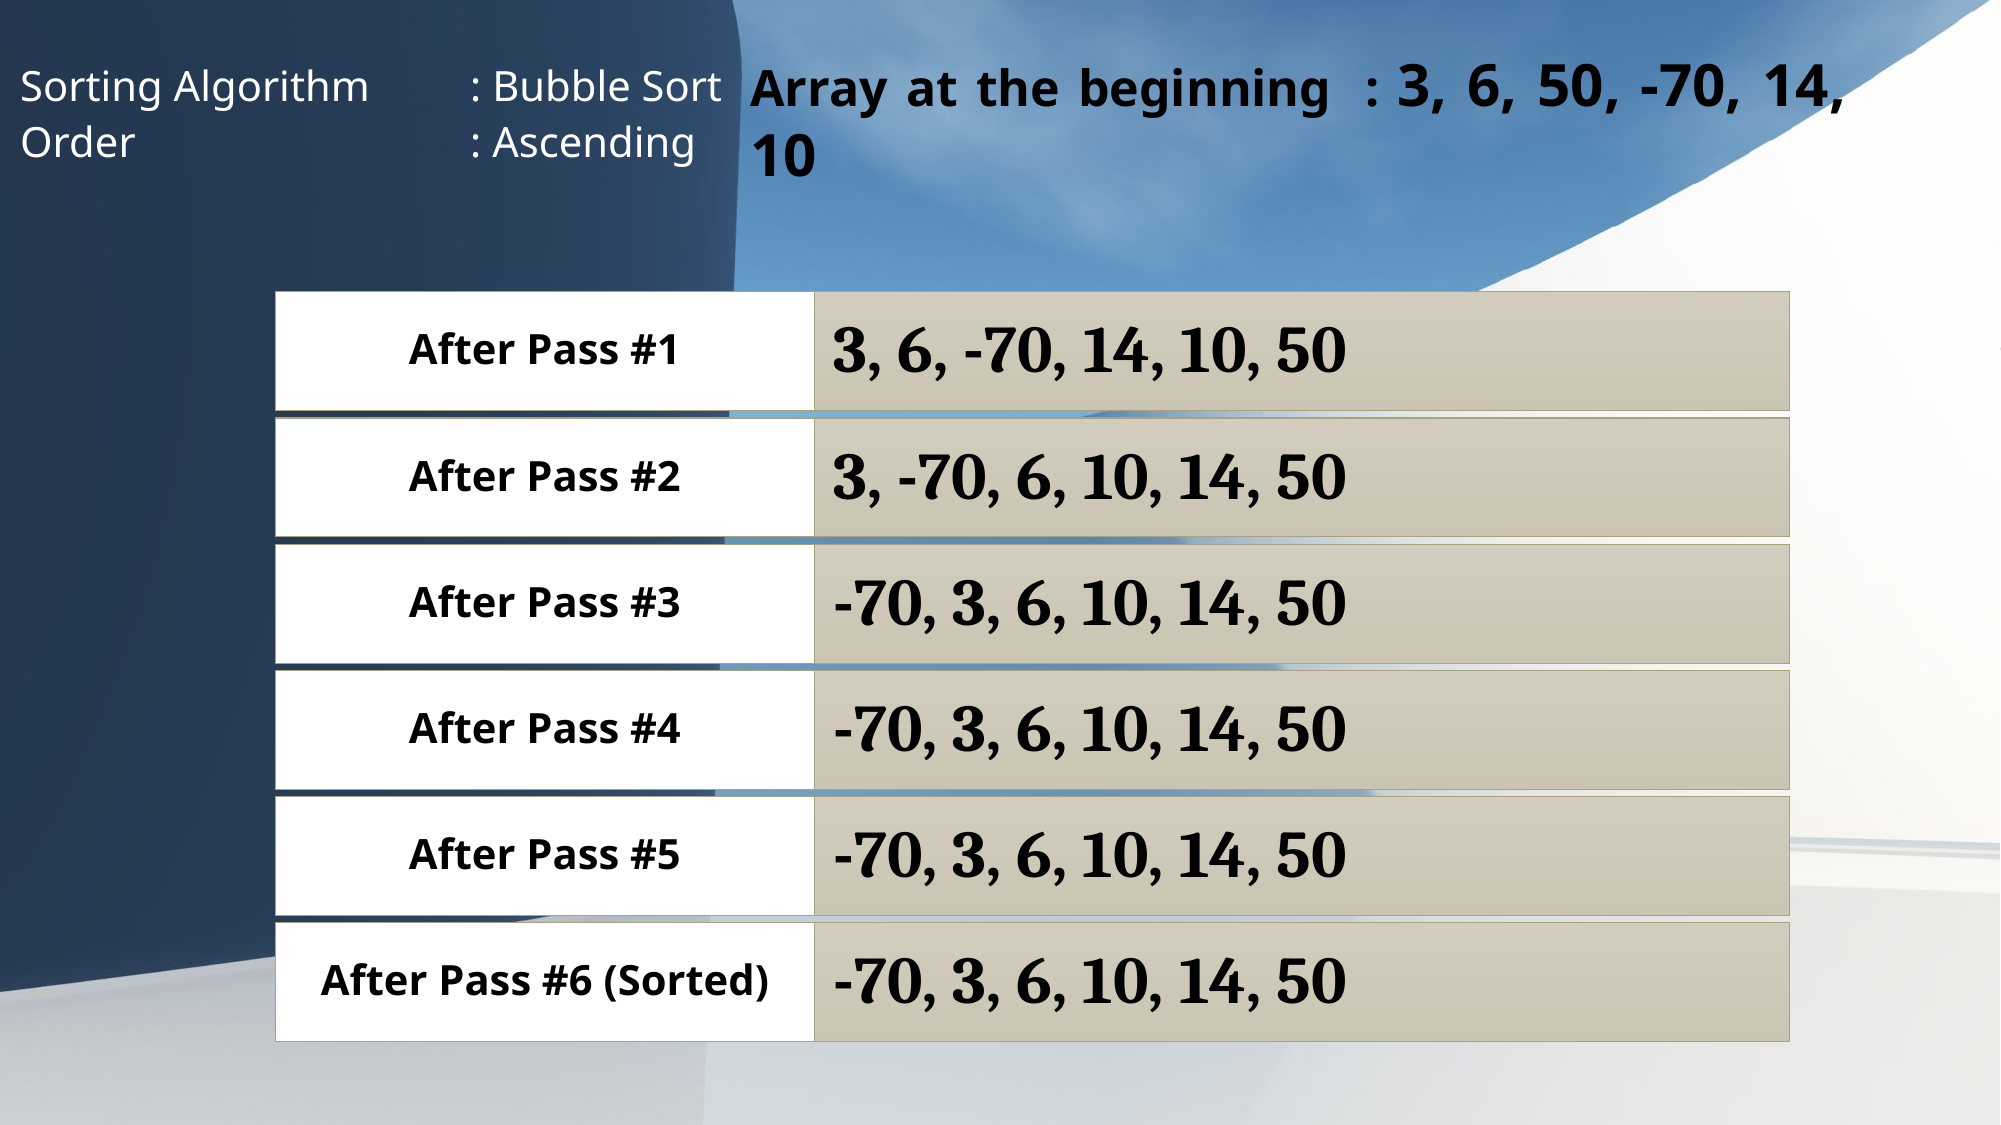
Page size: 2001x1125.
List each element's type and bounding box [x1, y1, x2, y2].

picture [0, 0, 2000, 1125]
text_box [275, 291, 1790, 1042]
